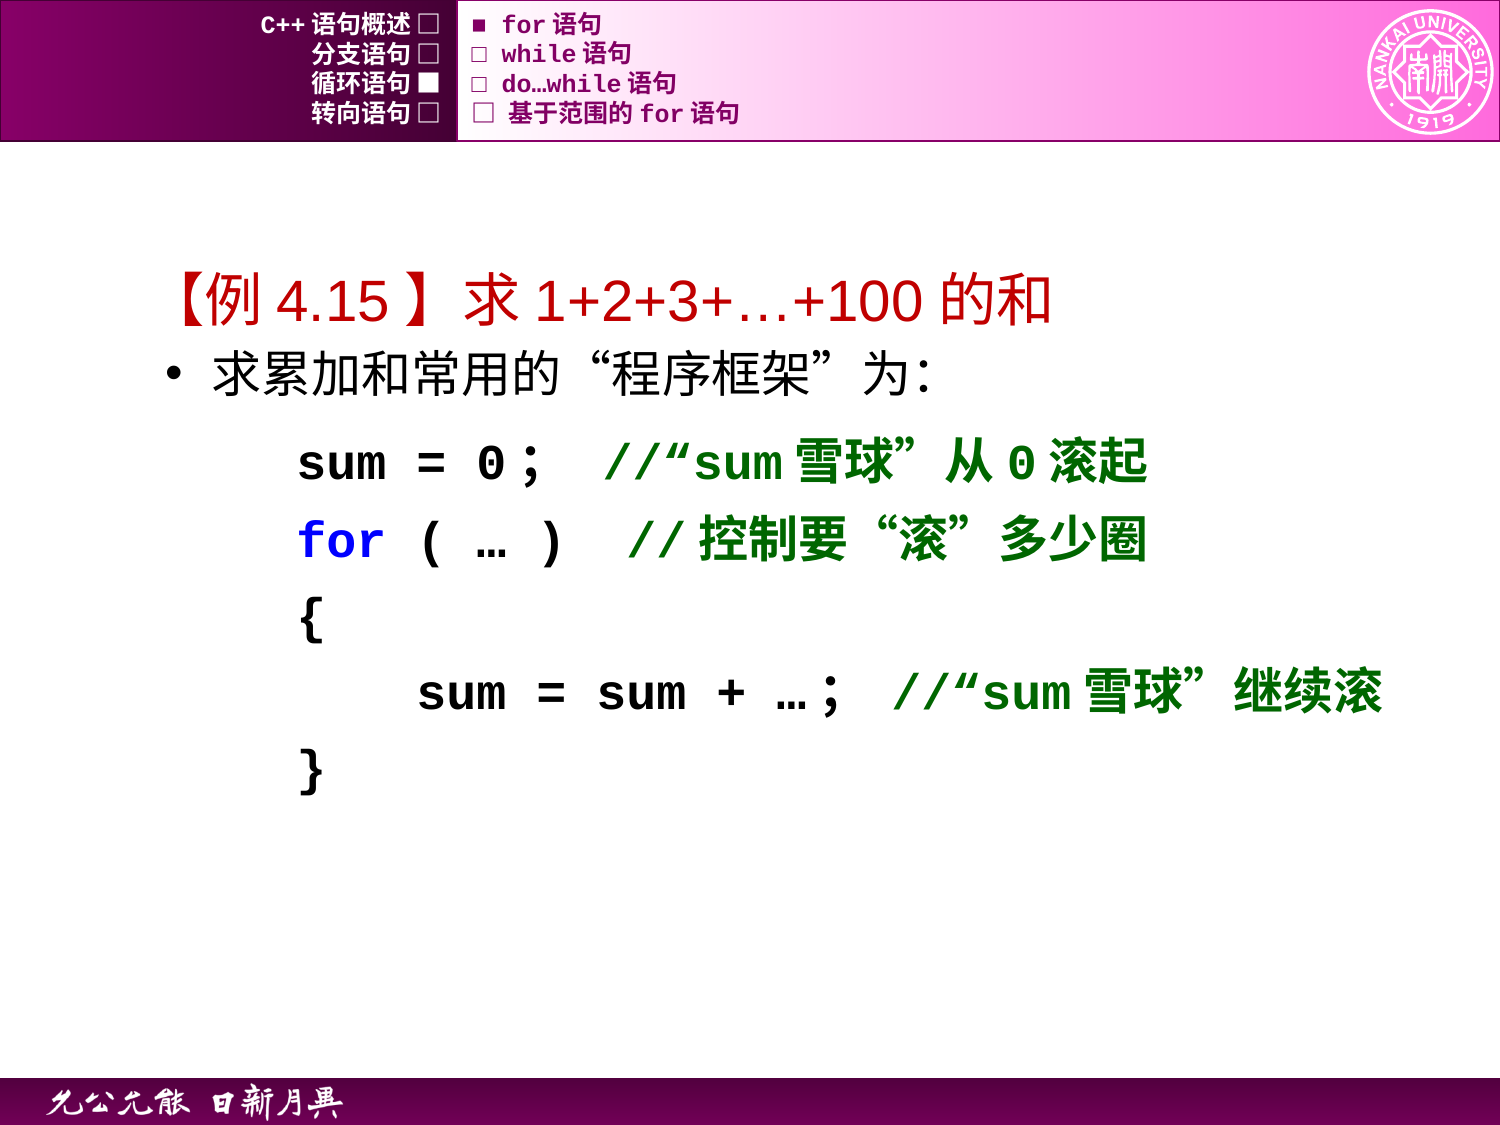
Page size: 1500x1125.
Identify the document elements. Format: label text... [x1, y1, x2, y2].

picture [35, 1081, 356, 1122]
text_box 循环语句 ■ [0, 66, 455, 95]
text_box ■ for语句 [455, 7, 1361, 36]
text_box □ 基于范围的for语句 [455, 95, 1361, 129]
text_box 转向语句 □ [0, 95, 455, 129]
text_box □ while语句 [455, 36, 1361, 66]
list 【例4.15】求1+2+3+…+100的和 求累加和常用的“程序框架”为： sum = 0； //“sum雪球”从0滚起 for ( … ) //控制要“滚”多少圈 { sum = sum + …； //“sum雪球”继续滚 } [74, 255, 1426, 1055]
text_box □ do…while语句 [455, 66, 1361, 95]
text_box 分支语句 □ [0, 36, 455, 66]
text_box C++语句概述 □ [0, 7, 455, 36]
